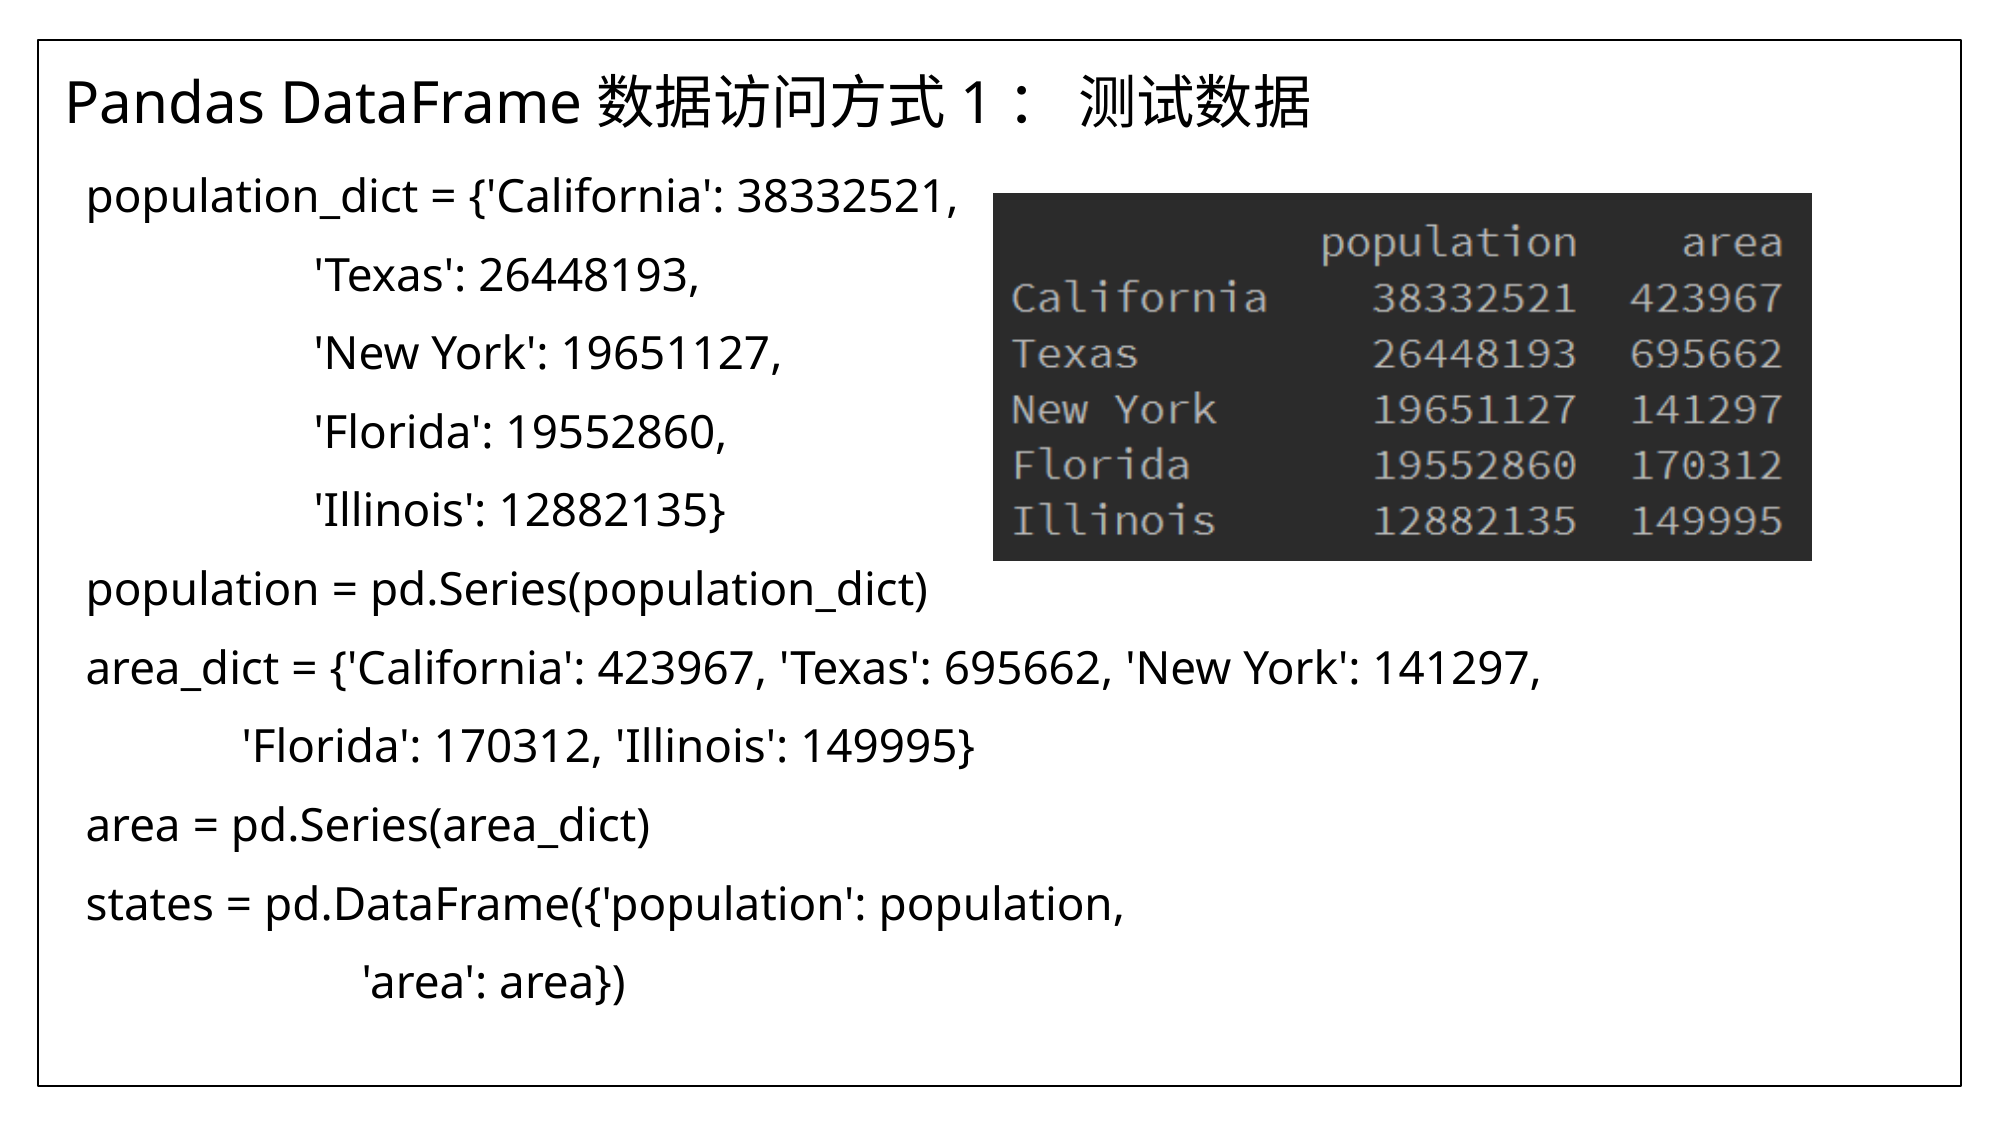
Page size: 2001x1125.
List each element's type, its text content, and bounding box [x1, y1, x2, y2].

picture [993, 193, 1813, 561]
list population_dict = {'California': 38332521, 'Texas': 26448193, 'New York': 19651127, 'Florida': 19552860, 'Illinois': 12882135} population = pd.Series(population_dict) area_dict = {'California': 423967, 'Texas': 695662, 'New York': 141297, 'Florida': 170312, 'Illinois': 149995} area = pd.Series(area_dict) states = pd.DataFrame({'population': population, 'area': area}) [63, 165, 1938, 1061]
title Pandas DataFrame数据访问方式1： 测试数据 [49, 44, 1938, 166]
